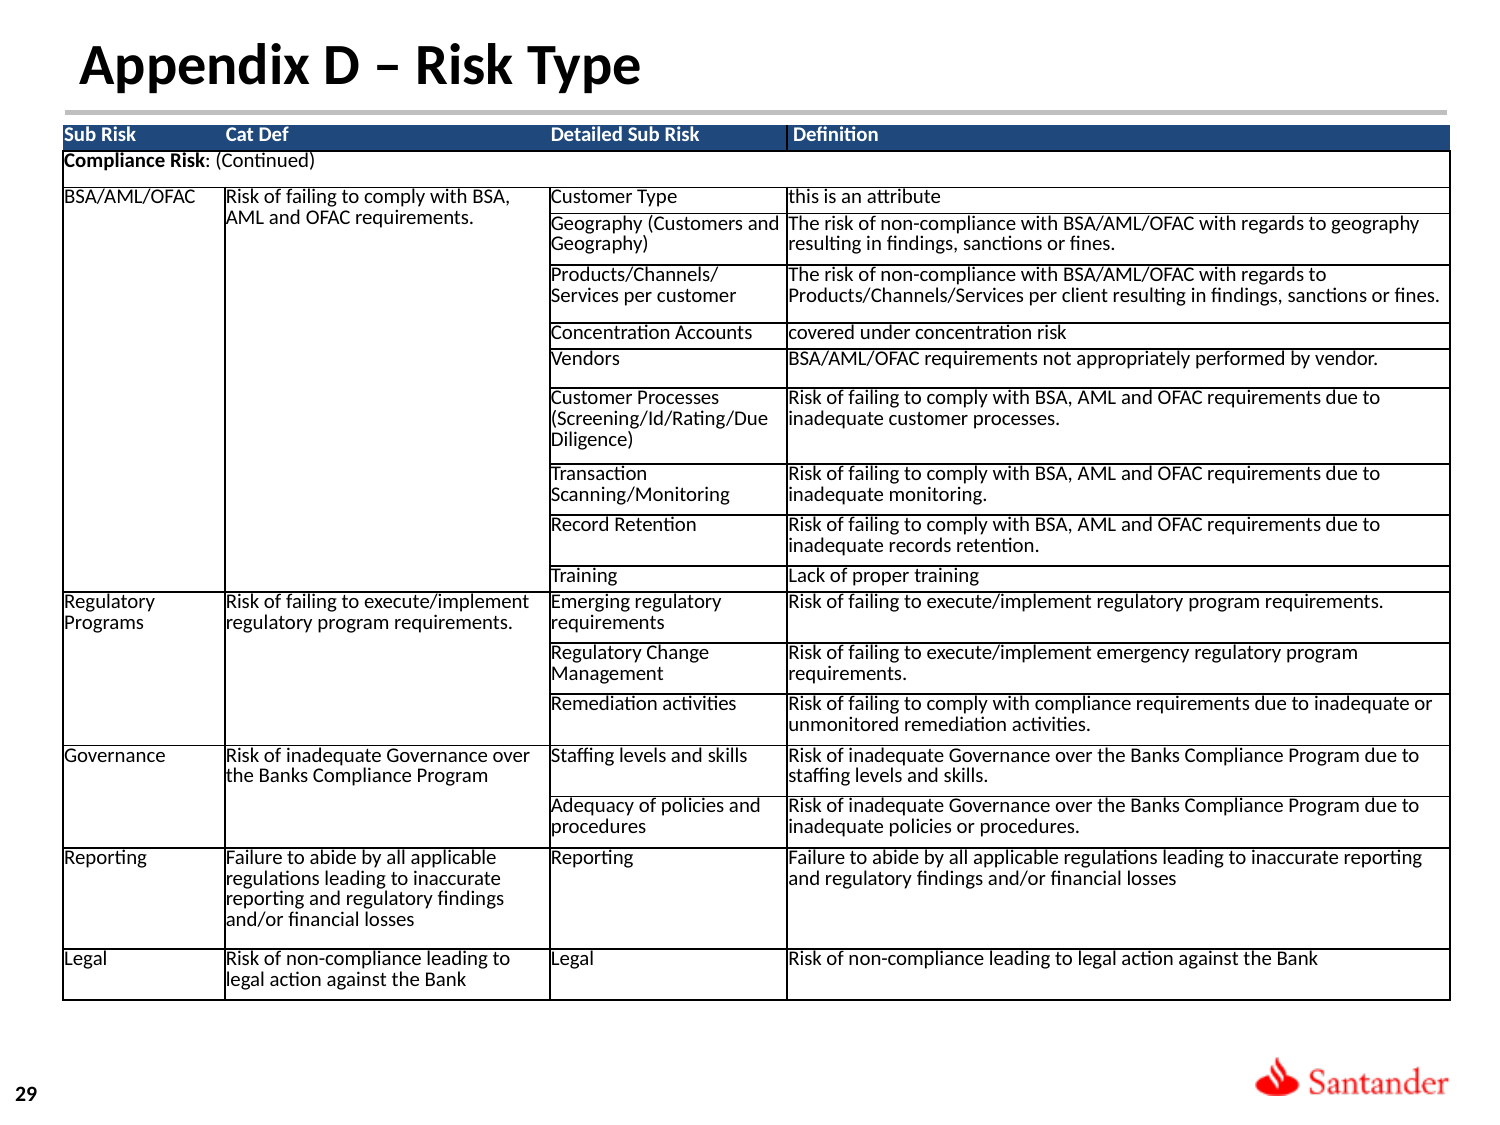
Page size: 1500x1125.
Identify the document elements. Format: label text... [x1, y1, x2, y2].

table_cell Risk of inadequate Governance over the Banks Compliance Program [226, 746, 549, 847]
table_cell Record Retention [551, 516, 786, 565]
table_cell Customer Type [551, 188, 786, 213]
table_cell Legal [64, 950, 224, 999]
table_cell Risk of non-compliance leading to legal action against the Bank [788, 950, 1449, 999]
table_cell Risk of failing to execute/implement regulatory program requirements. [226, 593, 549, 745]
table_header Sub Risk [63, 125, 225, 150]
table_cell Products/Channels/Services per customer [551, 266, 786, 322]
table_cell Risk of failing to execute/implement emergency regulatory program requirements. [788, 644, 1449, 693]
table_cell Regulatory Change Management [551, 644, 786, 693]
table_cell Customer Processes (Screening/Id/Rating/Due Diligence) [551, 389, 786, 463]
table_cell Governance [64, 746, 224, 847]
table_cell Reporting [64, 849, 224, 948]
table_cell covered under concentration risk [788, 324, 1449, 348]
table_cell this is an attribute [788, 188, 1449, 213]
table_cell Regulatory Programs [64, 593, 224, 745]
table_cell Risk of failing to comply with compliance requirements due to inadequate or unmonitored remediation activities. [788, 695, 1449, 745]
table_cell Risk of non-compliance leading to legal action against the Bank [226, 950, 549, 999]
table_cell Transaction Scanning/Monitoring [551, 465, 786, 514]
table_cell Reporting [551, 849, 786, 948]
table_header Detailed Sub Risk [550, 125, 786, 150]
table_cell BSA/AML/OFAC [64, 188, 224, 591]
table_cell The risk of non-compliance with BSA/AML/OFAC with regards to Products/Channels/Services per client resulting in findings, sanctions or fines. [788, 266, 1449, 322]
table_cell BSA/AML/OFAC requirements not appropriately performed by vendor. [788, 350, 1449, 387]
table_cell Compliance Risk: (Continued) [64, 152, 1449, 187]
table_header Cat Def [225, 125, 550, 150]
table_cell Risk of failing to comply with BSA, AML and OFAC requirements due to inadequate records retention. [788, 516, 1449, 565]
table_cell Training [551, 567, 786, 591]
table_cell Failure to abide by all applicable regulations leading to inaccurate reporting and regulatory findings and/or financial losses [788, 849, 1449, 948]
table_cell Concentration Accounts [551, 324, 786, 348]
table_cell Staffing levels and skills [551, 746, 786, 796]
table_cell Risk of failing to comply with BSA, AML and OFAC requirements due to inadequate customer processes. [788, 389, 1449, 463]
table_cell The risk of non-compliance with BSA/AML/OFAC with regards to geography resulting in findings, sanctions or fines. [788, 214, 1449, 264]
table_cell Geography (Customers and Geography) [551, 214, 786, 264]
table_cell Failure to abide by all applicable regulations leading to inaccurate reporting and regulatory findings and/or financial losses [226, 849, 549, 948]
table_cell Risk of inadequate Governance over the Banks Compliance Program due to inadequate policies or procedures. [788, 797, 1449, 847]
table_cell Lack of proper training [788, 567, 1449, 591]
table_cell Vendors [551, 350, 786, 387]
table_cell Risk of failing to execute/implement regulatory program requirements. [788, 593, 1449, 642]
table_header Definition [788, 125, 1450, 150]
table_cell Remediation activities [551, 695, 786, 745]
table_cell Emerging regulatory requirements [551, 593, 786, 642]
picture [1254, 1057, 1450, 1096]
table_cell Adequacy of policies and procedures [551, 797, 786, 847]
table_cell Risk of inadequate Governance over the Banks Compliance Program due to staffing levels and skills. [788, 746, 1449, 796]
text_box Appendix D – Risk Type [64, 18, 1450, 104]
table_cell Legal [551, 950, 786, 999]
table_cell Risk of failing to comply with BSA, AML and OFAC requirements. [226, 188, 549, 591]
table_cell Risk of failing to comply with BSA, AML and OFAC requirements due to inadequate monitoring. [788, 465, 1449, 514]
